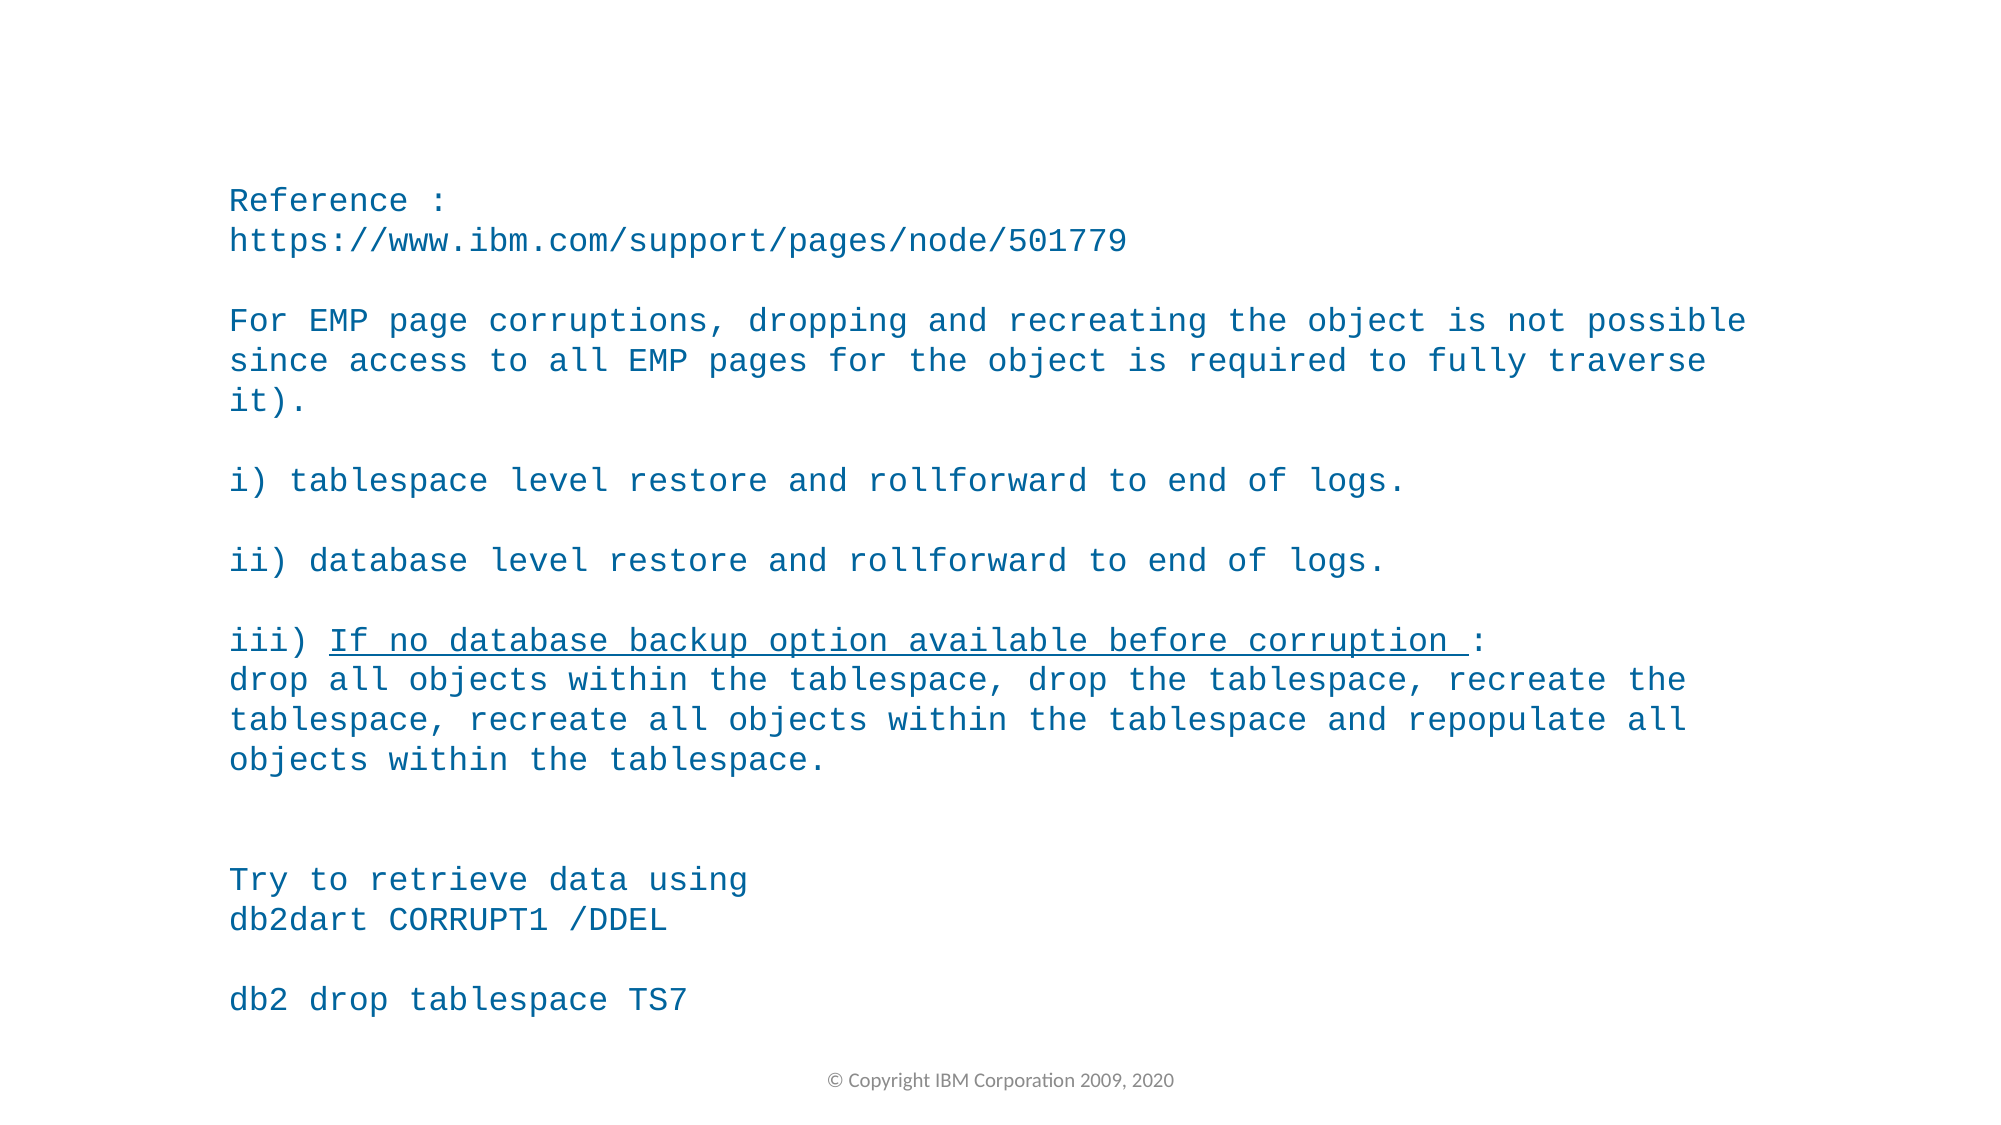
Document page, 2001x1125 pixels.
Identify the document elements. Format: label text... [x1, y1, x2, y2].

footer © Copyright IBM Corporation 2009, 2020 [0, 1067, 2000, 1092]
text_box [96, 48, 1925, 1055]
text_box Reference : https://www.ibm.com/support/pages/node/501779 For EMP page corruptions, dropping and recreating the object is not possible since access to all EMP pages for the object is required to fully traverse it). i) tablespace level restore and rollforward to end of logs. ii) database level restore and rollforward to end of logs. iii) If no database backup option available before corruption : drop all objects within the tablespace, drop the tablespace, recreate the tablespace, recreate all objects within the tablespace and repopulate all objects within the tablespace. Try to retrieve data using db2dart CORRUPT1 /DDEL db2 drop tablespace TS7 [214, 171, 1786, 1025]
